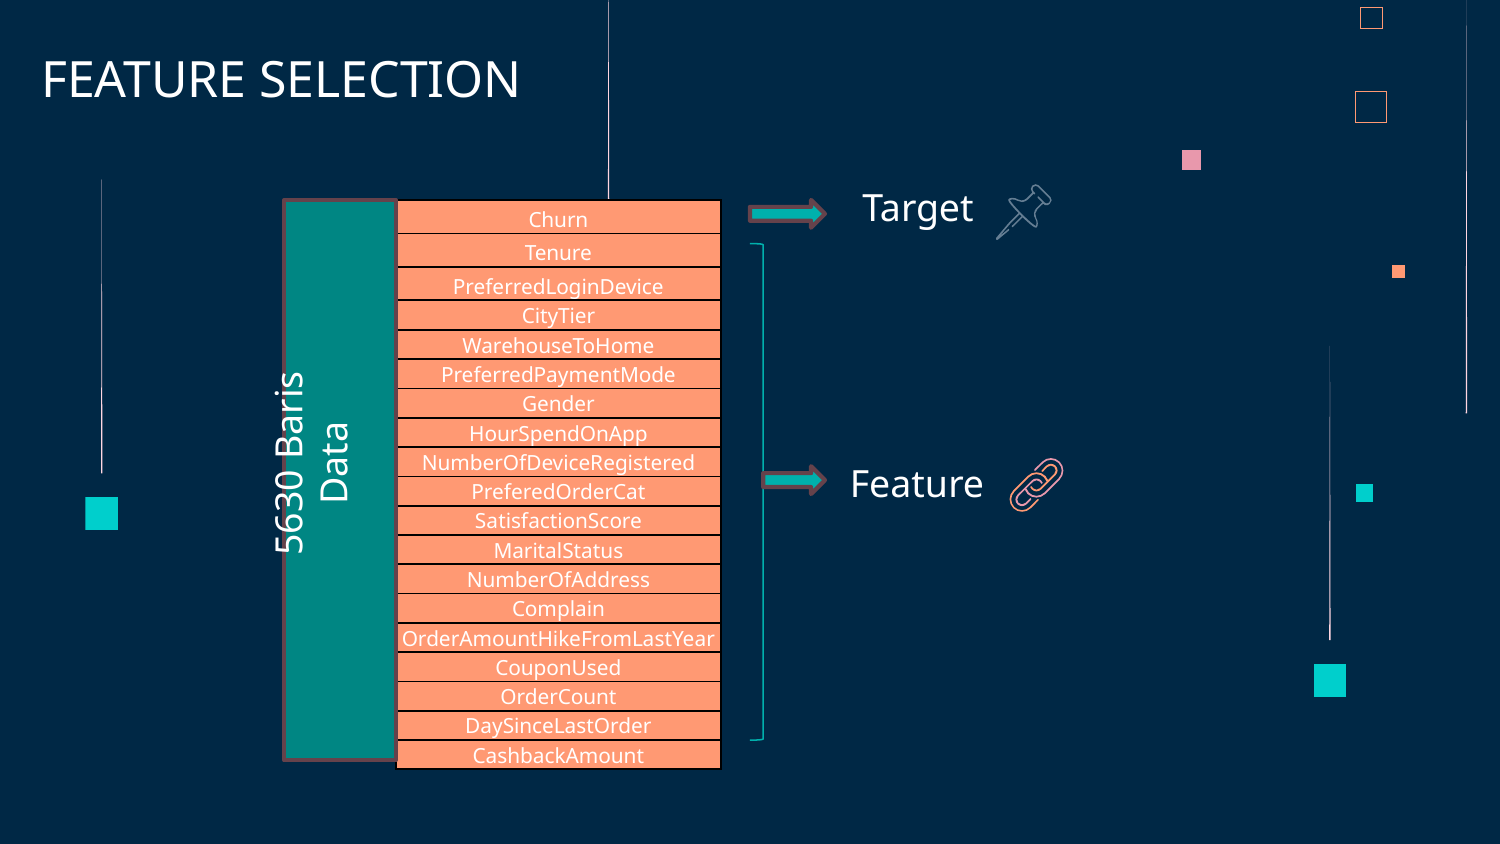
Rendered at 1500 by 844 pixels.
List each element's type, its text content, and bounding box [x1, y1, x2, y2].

table_cell NumberOfAddress [398, 565, 720, 593]
table_cell MaritalStatus [398, 536, 720, 563]
text_box FEATURE SELECTION [0, 0, 637, 123]
table_cell OrderCount [398, 682, 720, 710]
table_cell WarehouseToHome [398, 331, 720, 358]
table_cell Tenure [398, 234, 720, 266]
text_box Target [811, 184, 1025, 244]
table_cell CouponUsed [398, 653, 720, 681]
table_cell Gender [398, 389, 720, 417]
table_cell PreferredLoginDevice [398, 268, 720, 299]
table_cell OrderAmountHikeFromLastYear [398, 624, 720, 651]
table_cell PreferedOrderCat [398, 477, 720, 505]
text_box Feature [815, 460, 1012, 520]
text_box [1008, 457, 1065, 513]
text_box [749, 242, 764, 741]
table_cell CityTier [398, 301, 720, 329]
text_box [282, 198, 398, 762]
text_box [747, 198, 811, 230]
text_box [1025, 184, 1052, 228]
table_cell DaySinceLastOrder [398, 712, 720, 739]
table_cell HourSpendOnApp [398, 419, 720, 446]
table_header Churn [398, 201, 720, 233]
table_cell SatisfactionScore [398, 507, 720, 534]
text_box [761, 464, 828, 496]
text_box 5630 Baris Data [310, 313, 370, 613]
table_cell NumberOfDeviceRegistered [398, 448, 720, 476]
table_cell PreferredPaymentMode [398, 360, 720, 388]
table_cell Complain [398, 594, 720, 622]
table_cell CashbackAmount [397, 741, 720, 768]
